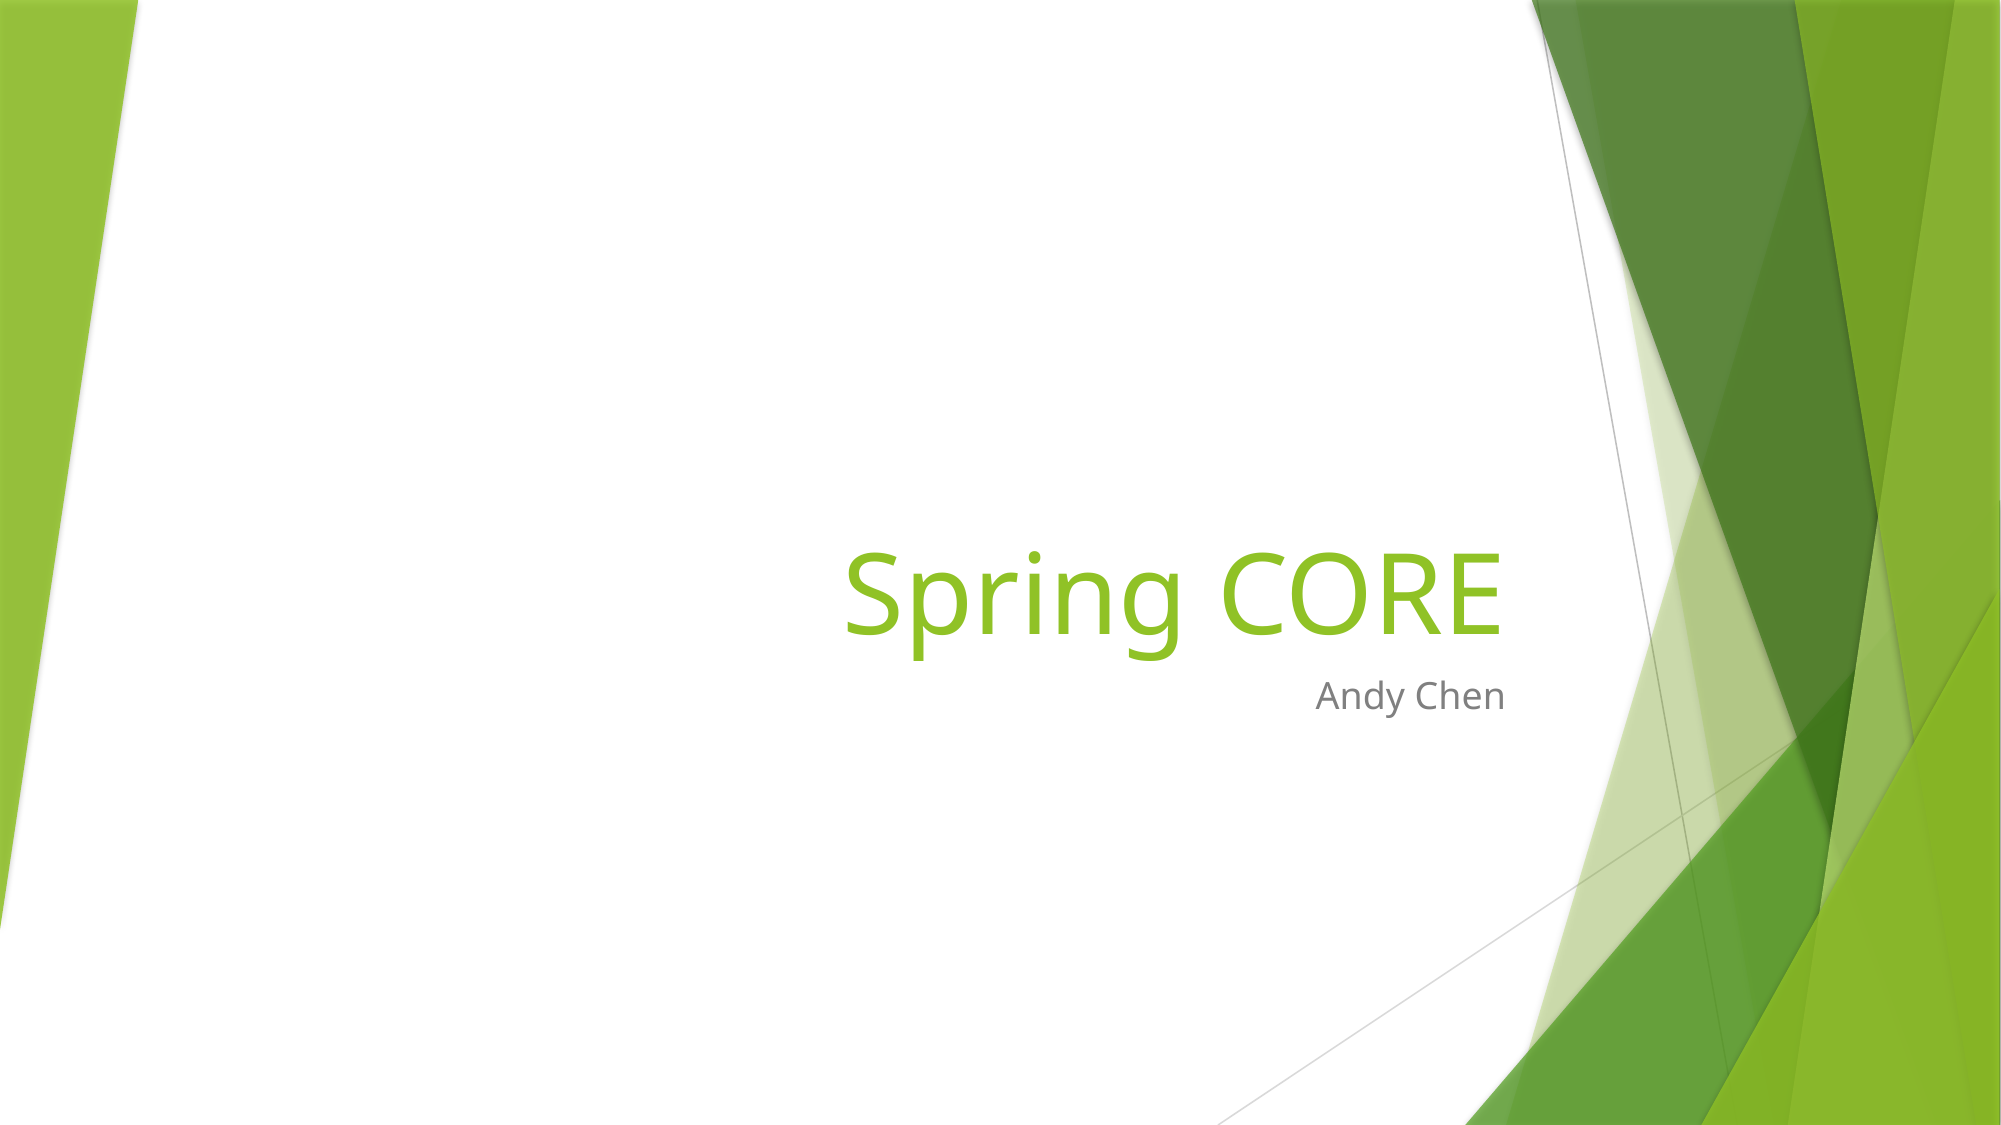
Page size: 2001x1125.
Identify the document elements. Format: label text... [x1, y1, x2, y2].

subtitle Andy Chen [247, 664, 1522, 845]
title Spring CORE [247, 394, 1522, 664]
